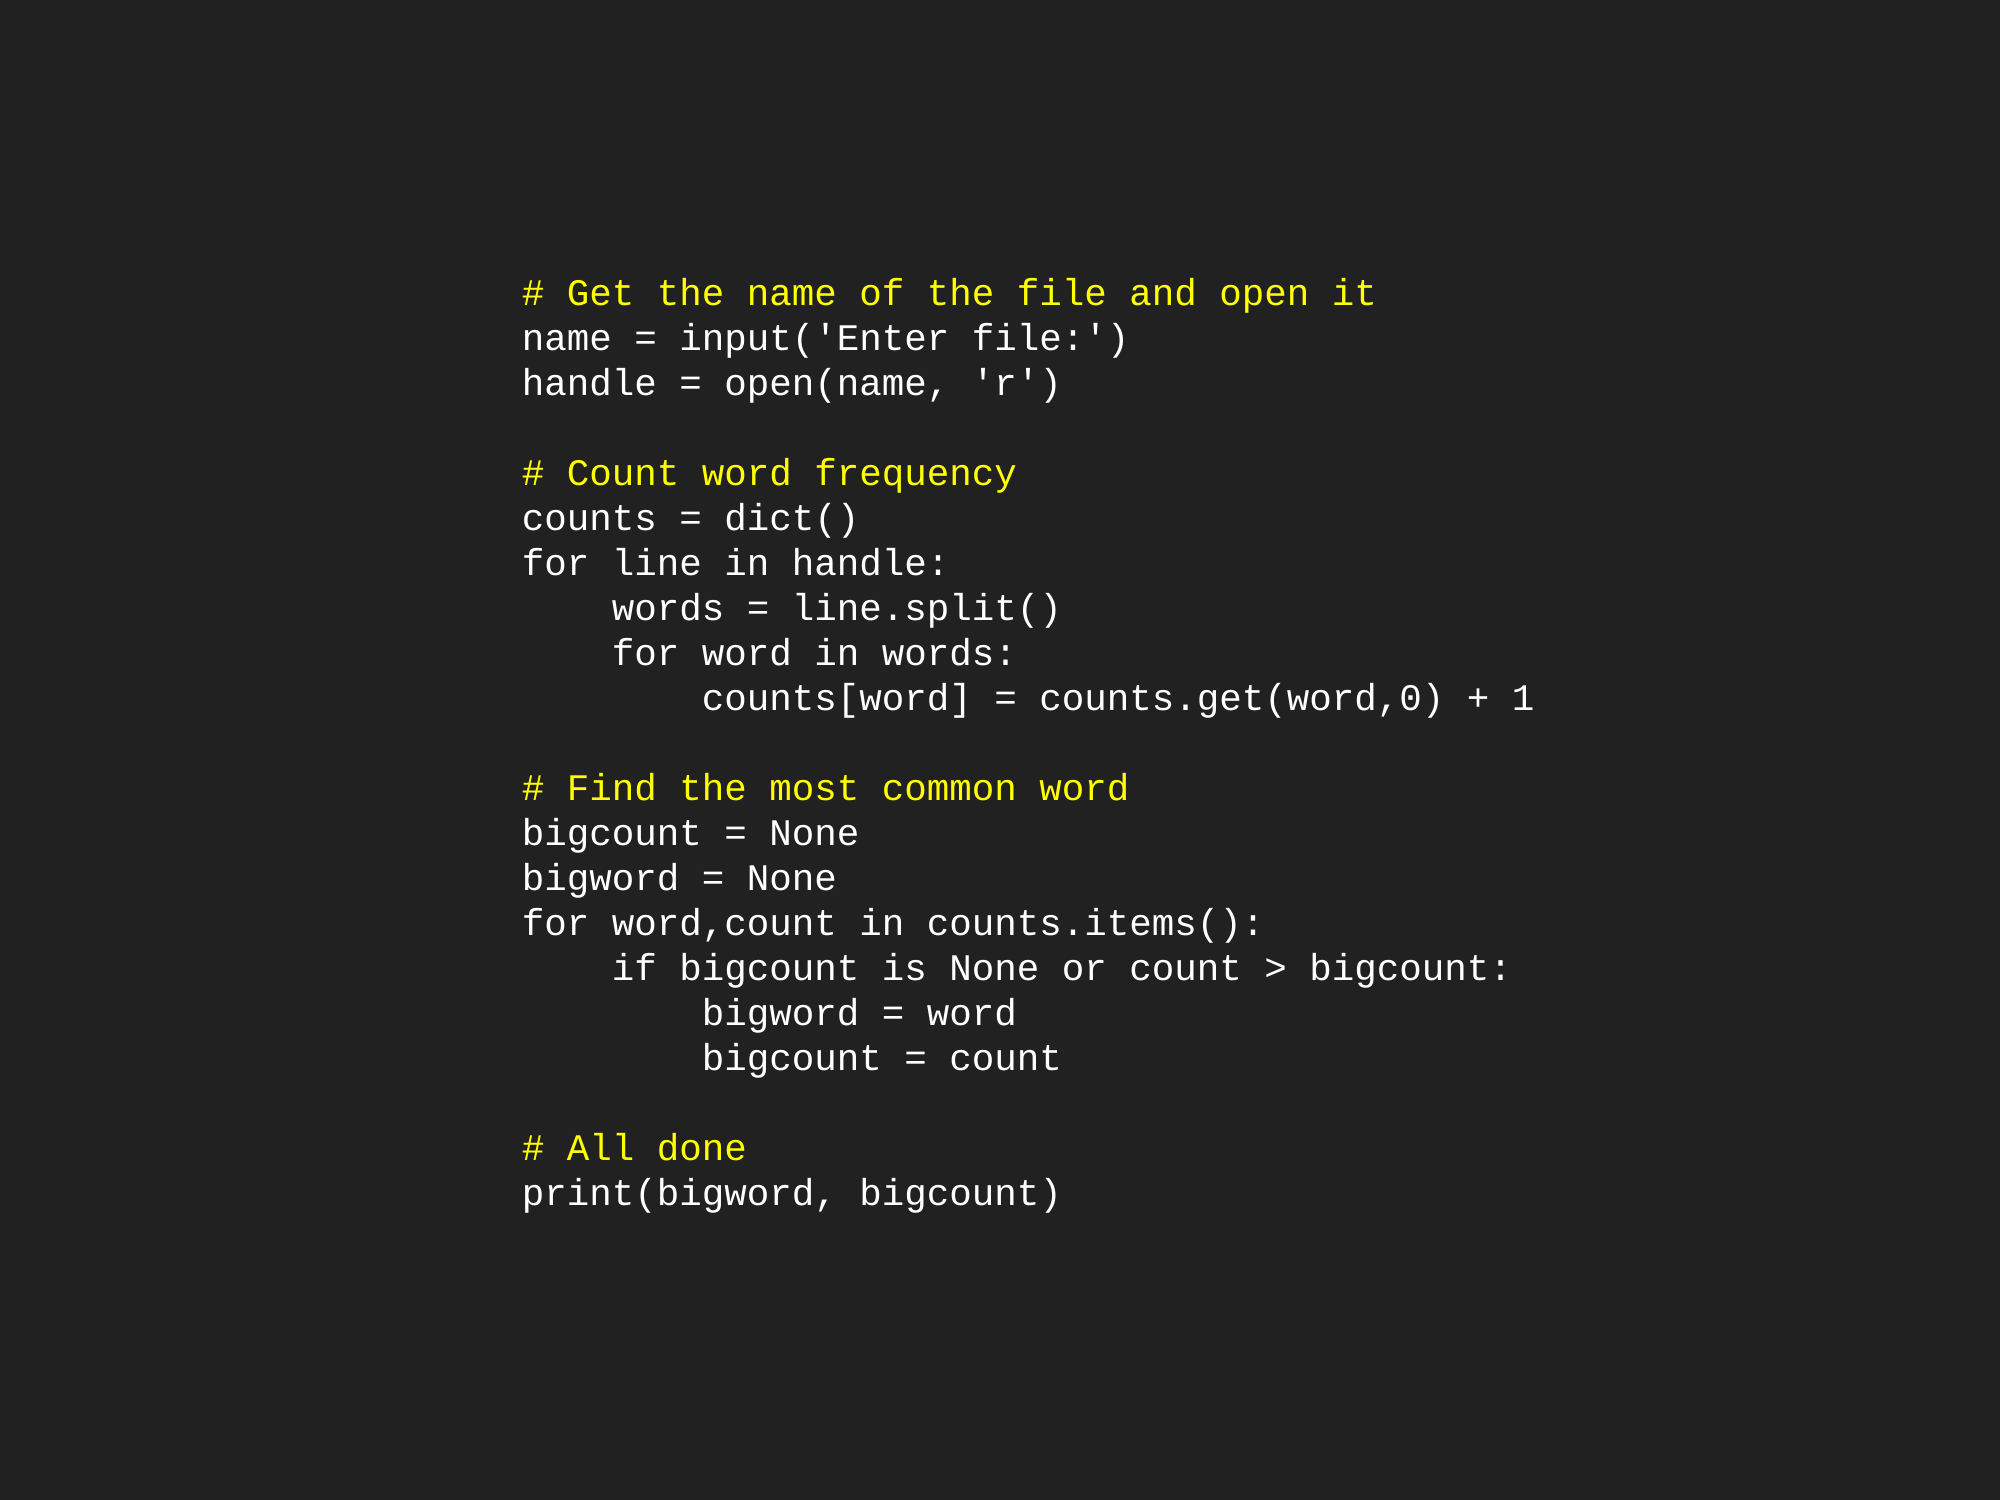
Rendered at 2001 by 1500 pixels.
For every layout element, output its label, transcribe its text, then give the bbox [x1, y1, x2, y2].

text_box # Get the name of the file and open it name = input('Enter file:') handle = open(name, 'r') # Count word frequency counts = dict() for line in handle: words = line.split() for word in words: counts[word] = counts.get(word,0) + 1 # Find the most common word bigcount = None bigword = None for word,count in counts.items(): if bigcount is None or count > bigcount: bigword = word bigcount = count # All done print(bigword, bigcount) [521, 271, 1535, 1210]
